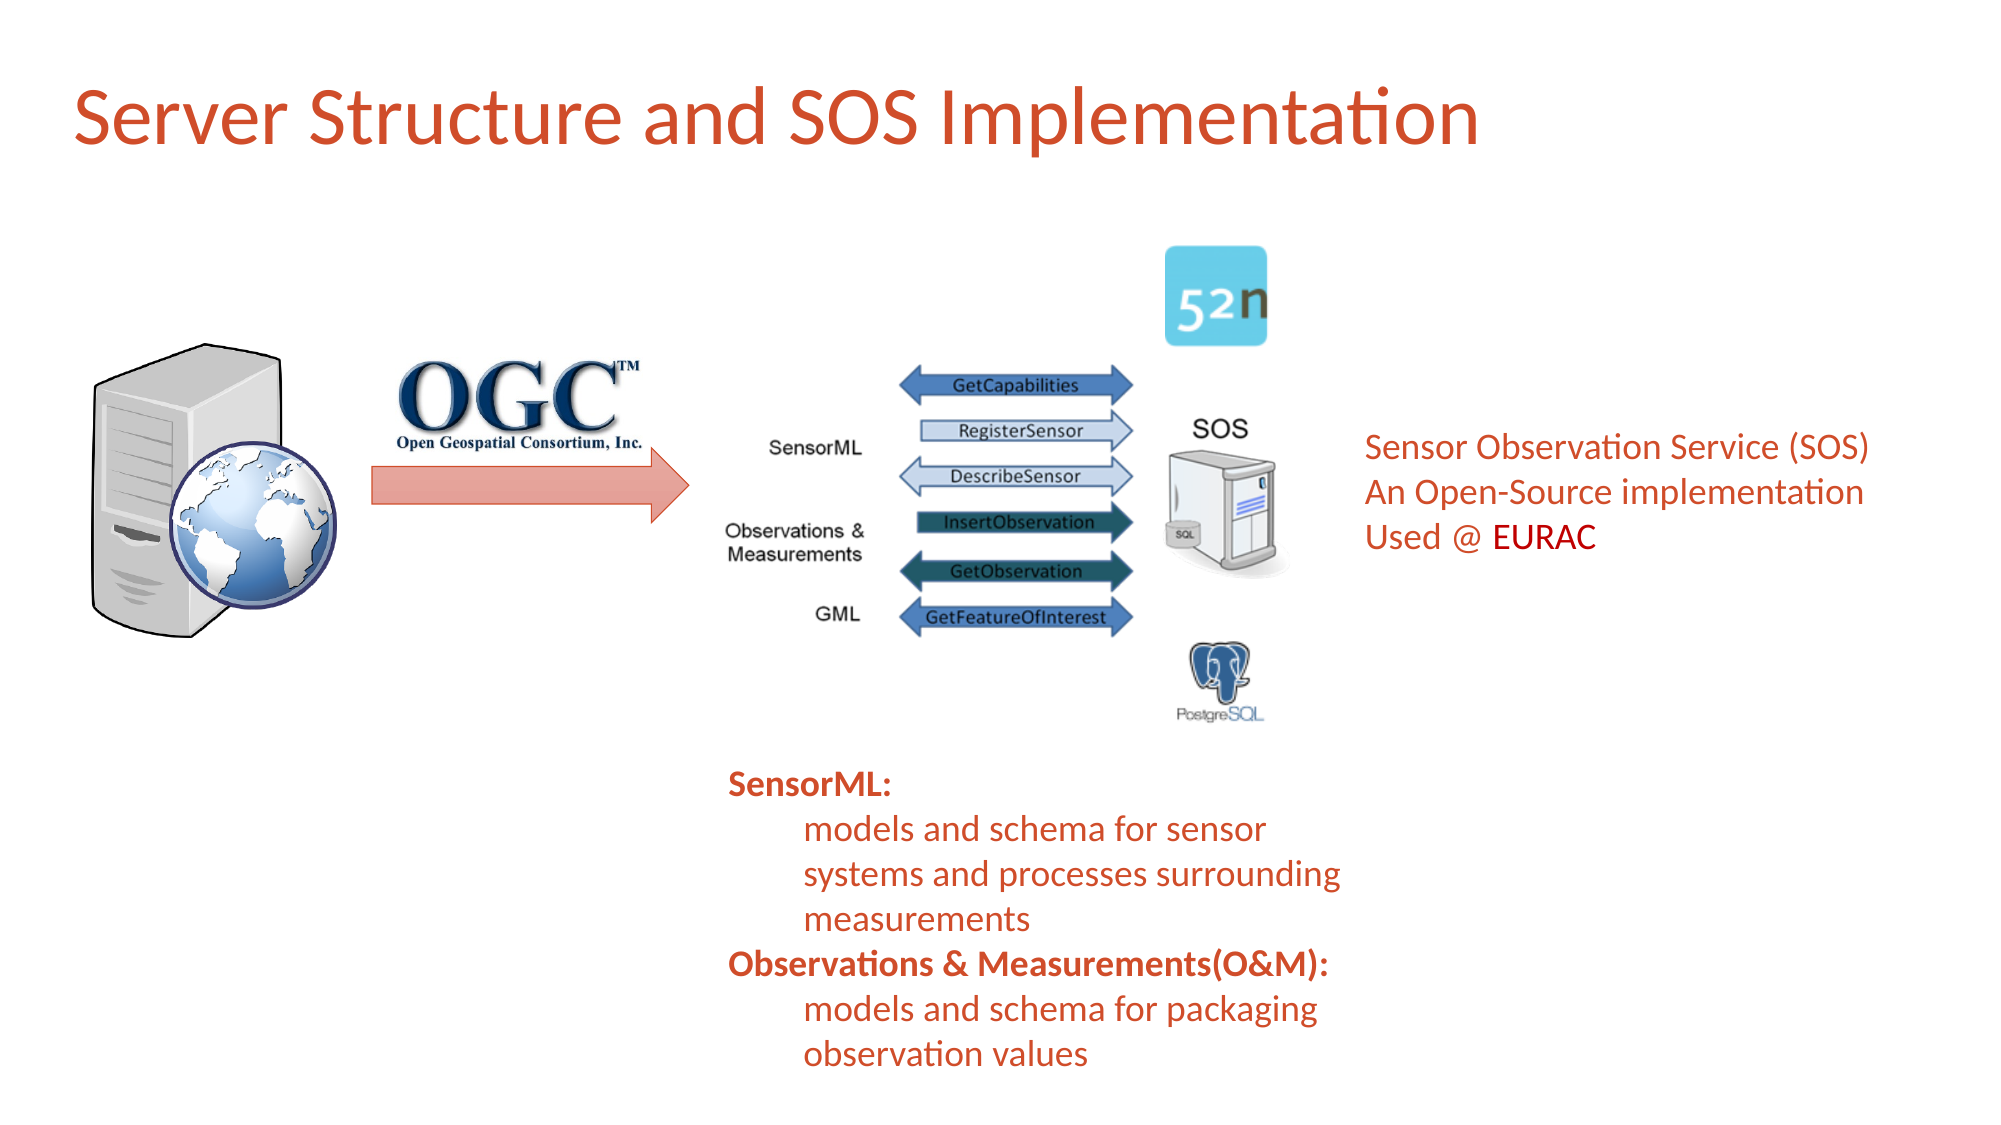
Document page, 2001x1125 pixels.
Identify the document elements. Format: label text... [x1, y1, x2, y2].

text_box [713, 245, 1291, 726]
picture [91, 343, 337, 638]
text_box Sensor Observation Service (SOS) An Open-Source implementation Used @ EURAC [1349, 414, 1987, 565]
text_box SensorML: models and schema for sensor systems and processes surrounding measurements Observations & Measurements(O&M): models and schema for packaging observation values [713, 751, 1374, 1082]
picture [395, 357, 643, 453]
text_box [371, 446, 690, 525]
